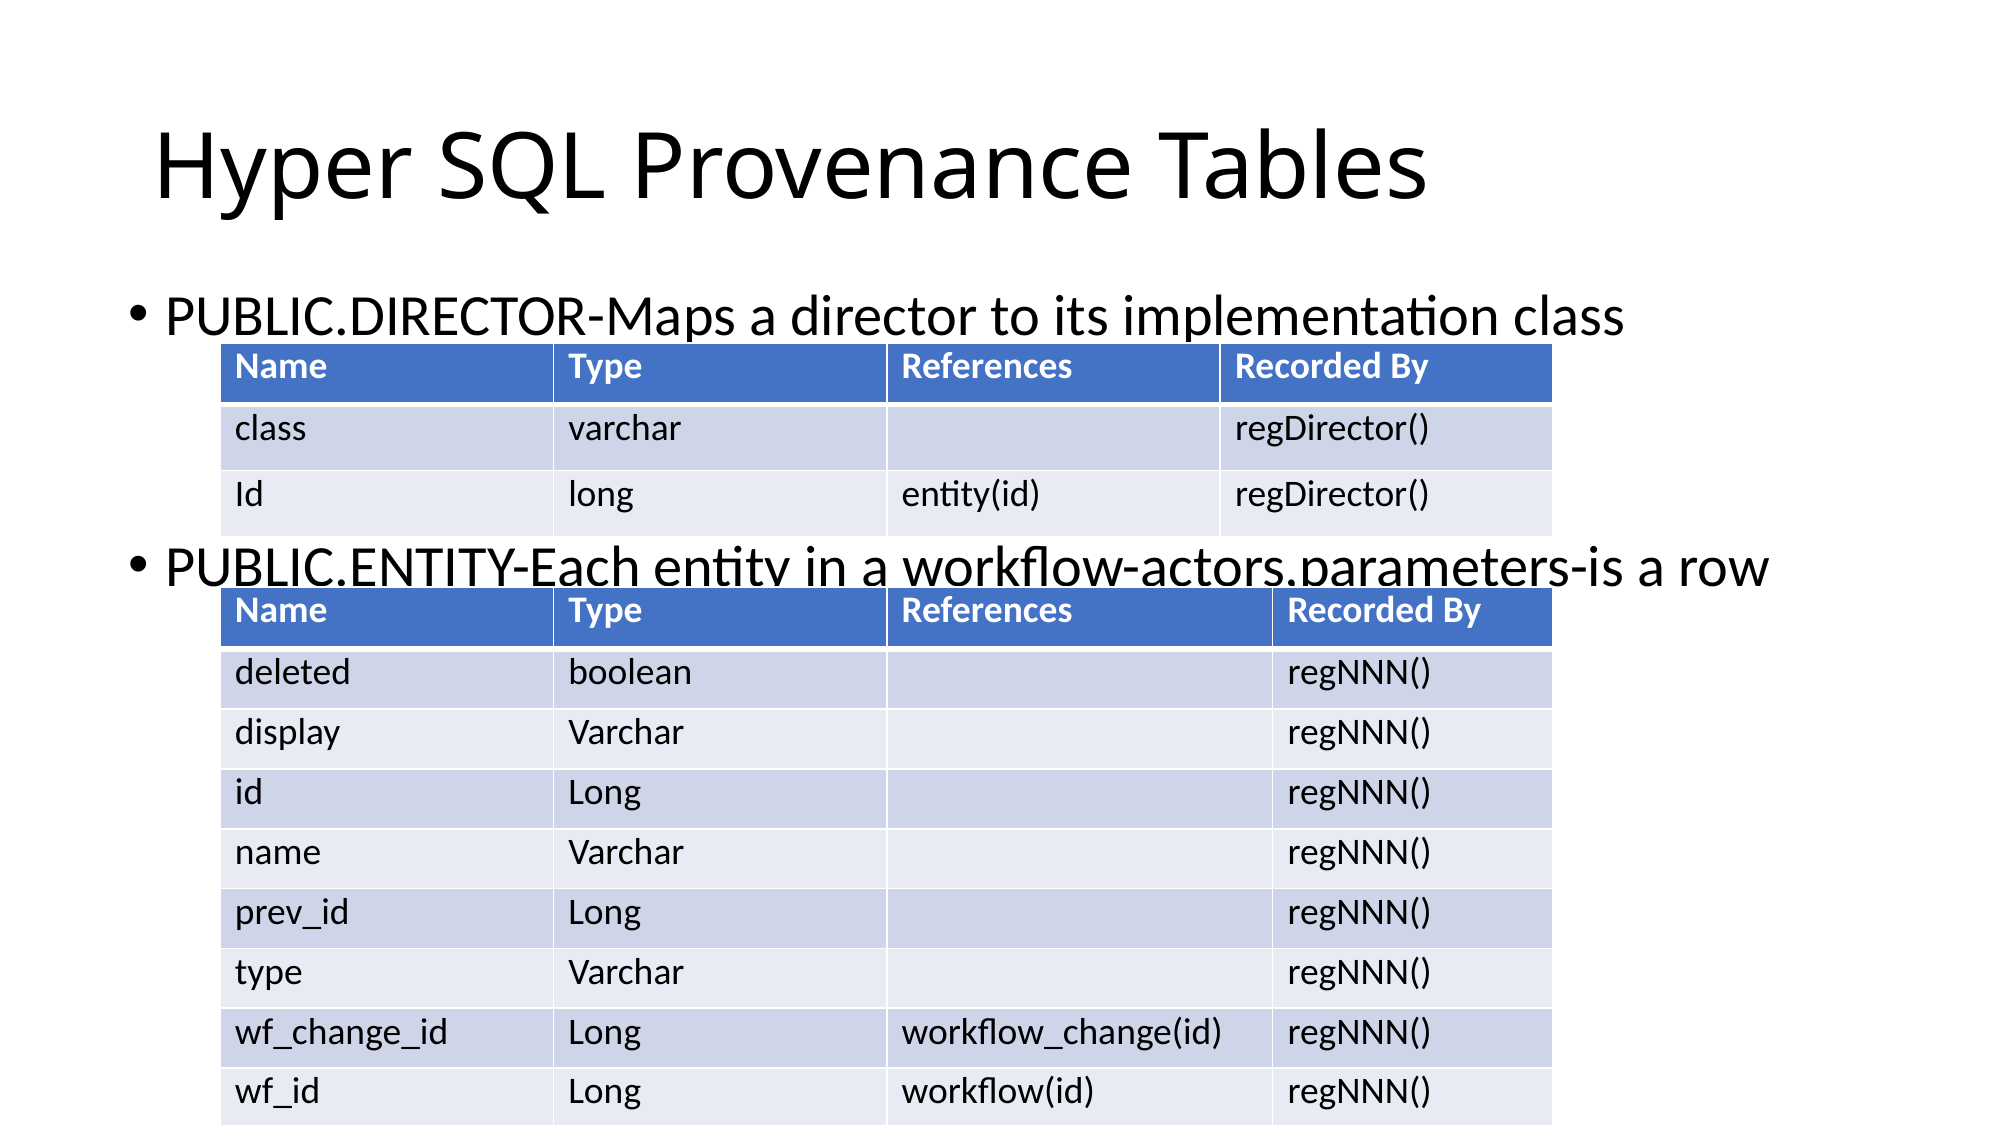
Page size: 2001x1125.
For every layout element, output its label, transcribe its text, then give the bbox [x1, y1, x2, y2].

table_cell entity(id) [888, 471, 1219, 536]
table_header Name [221, 344, 553, 402]
table_cell Varchar [554, 949, 886, 1007]
table_cell type [221, 949, 553, 1007]
list PUBLIC.DIRECTOR-Maps a director to its implementation class PUBLIC.ENTITY-Each entity in a workflow-actors,parameters-is a row [113, 277, 1863, 1014]
table_cell regNNN() [1273, 770, 1552, 828]
table_cell deleted [221, 652, 553, 708]
table_cell regNNN() [1273, 710, 1552, 768]
table_cell regDirector() [1221, 471, 1552, 536]
table_cell regNNN() [1273, 889, 1552, 948]
table_header Name [221, 588, 553, 646]
table_header References [888, 588, 1272, 646]
table_cell Long [554, 1069, 886, 1125]
table_cell Varchar [554, 710, 886, 768]
table_header Type [554, 588, 886, 646]
table_cell wf_id [221, 1069, 553, 1125]
table_cell Id [221, 471, 553, 536]
table_cell [888, 652, 1272, 708]
table_cell long [554, 471, 886, 536]
table_header References [888, 344, 1219, 402]
table_cell workflow_change(id) [888, 1009, 1272, 1067]
table_cell class [221, 407, 553, 470]
table_cell [888, 830, 1272, 888]
table_cell [888, 889, 1272, 948]
table_header Recorded By [1273, 588, 1552, 646]
table_cell [888, 949, 1272, 1007]
table_cell regNNN() [1273, 652, 1552, 708]
table_cell boolean [554, 652, 886, 708]
table_cell display [221, 710, 553, 768]
table_cell [888, 770, 1272, 828]
table_cell workflow(id) [888, 1069, 1272, 1125]
table_header Type [554, 344, 886, 402]
table_cell regNNN() [1273, 1009, 1552, 1067]
table_cell Varchar [554, 830, 886, 888]
table_cell prev_id [221, 889, 553, 948]
table_cell Long [554, 1009, 886, 1067]
table_header Recorded By [1221, 344, 1552, 402]
title Hyper SQL Provenance Tables [137, 59, 1863, 277]
table_cell name [221, 830, 553, 888]
table_cell wf_change_id [221, 1009, 553, 1067]
table_cell [888, 710, 1272, 768]
table_cell regNNN() [1273, 830, 1552, 888]
table_cell varchar [554, 407, 886, 470]
table_cell Long [554, 889, 886, 948]
table_cell regNNN() [1273, 1069, 1552, 1125]
table_cell [888, 407, 1219, 470]
table_cell id [221, 770, 553, 828]
table_cell regNNN() [1273, 949, 1552, 1007]
table_cell regDirector() [1221, 407, 1552, 470]
table_cell Long [554, 770, 886, 828]
